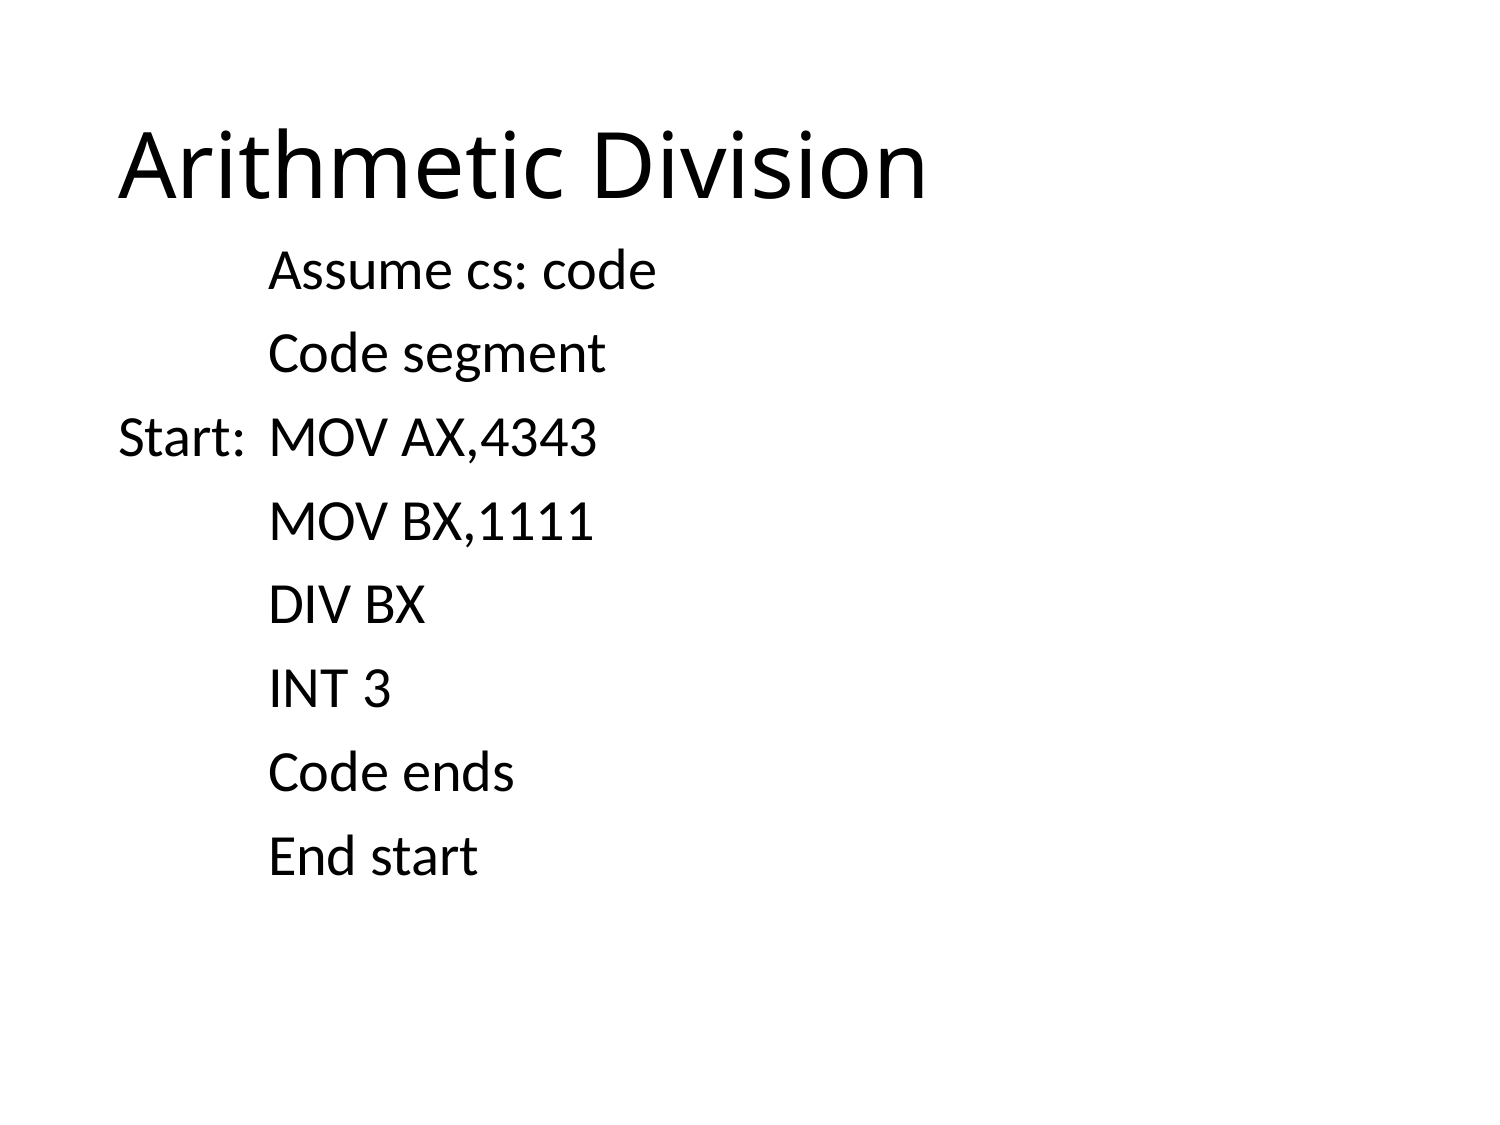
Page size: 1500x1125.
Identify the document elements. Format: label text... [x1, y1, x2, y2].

list Assume cs: code Code segment Start: MOV AX,4343 MOV BX,1111 DIV BX INT 3 Code ends End start [103, 231, 1397, 1066]
title Arithmetic Division [103, 59, 1397, 231]
